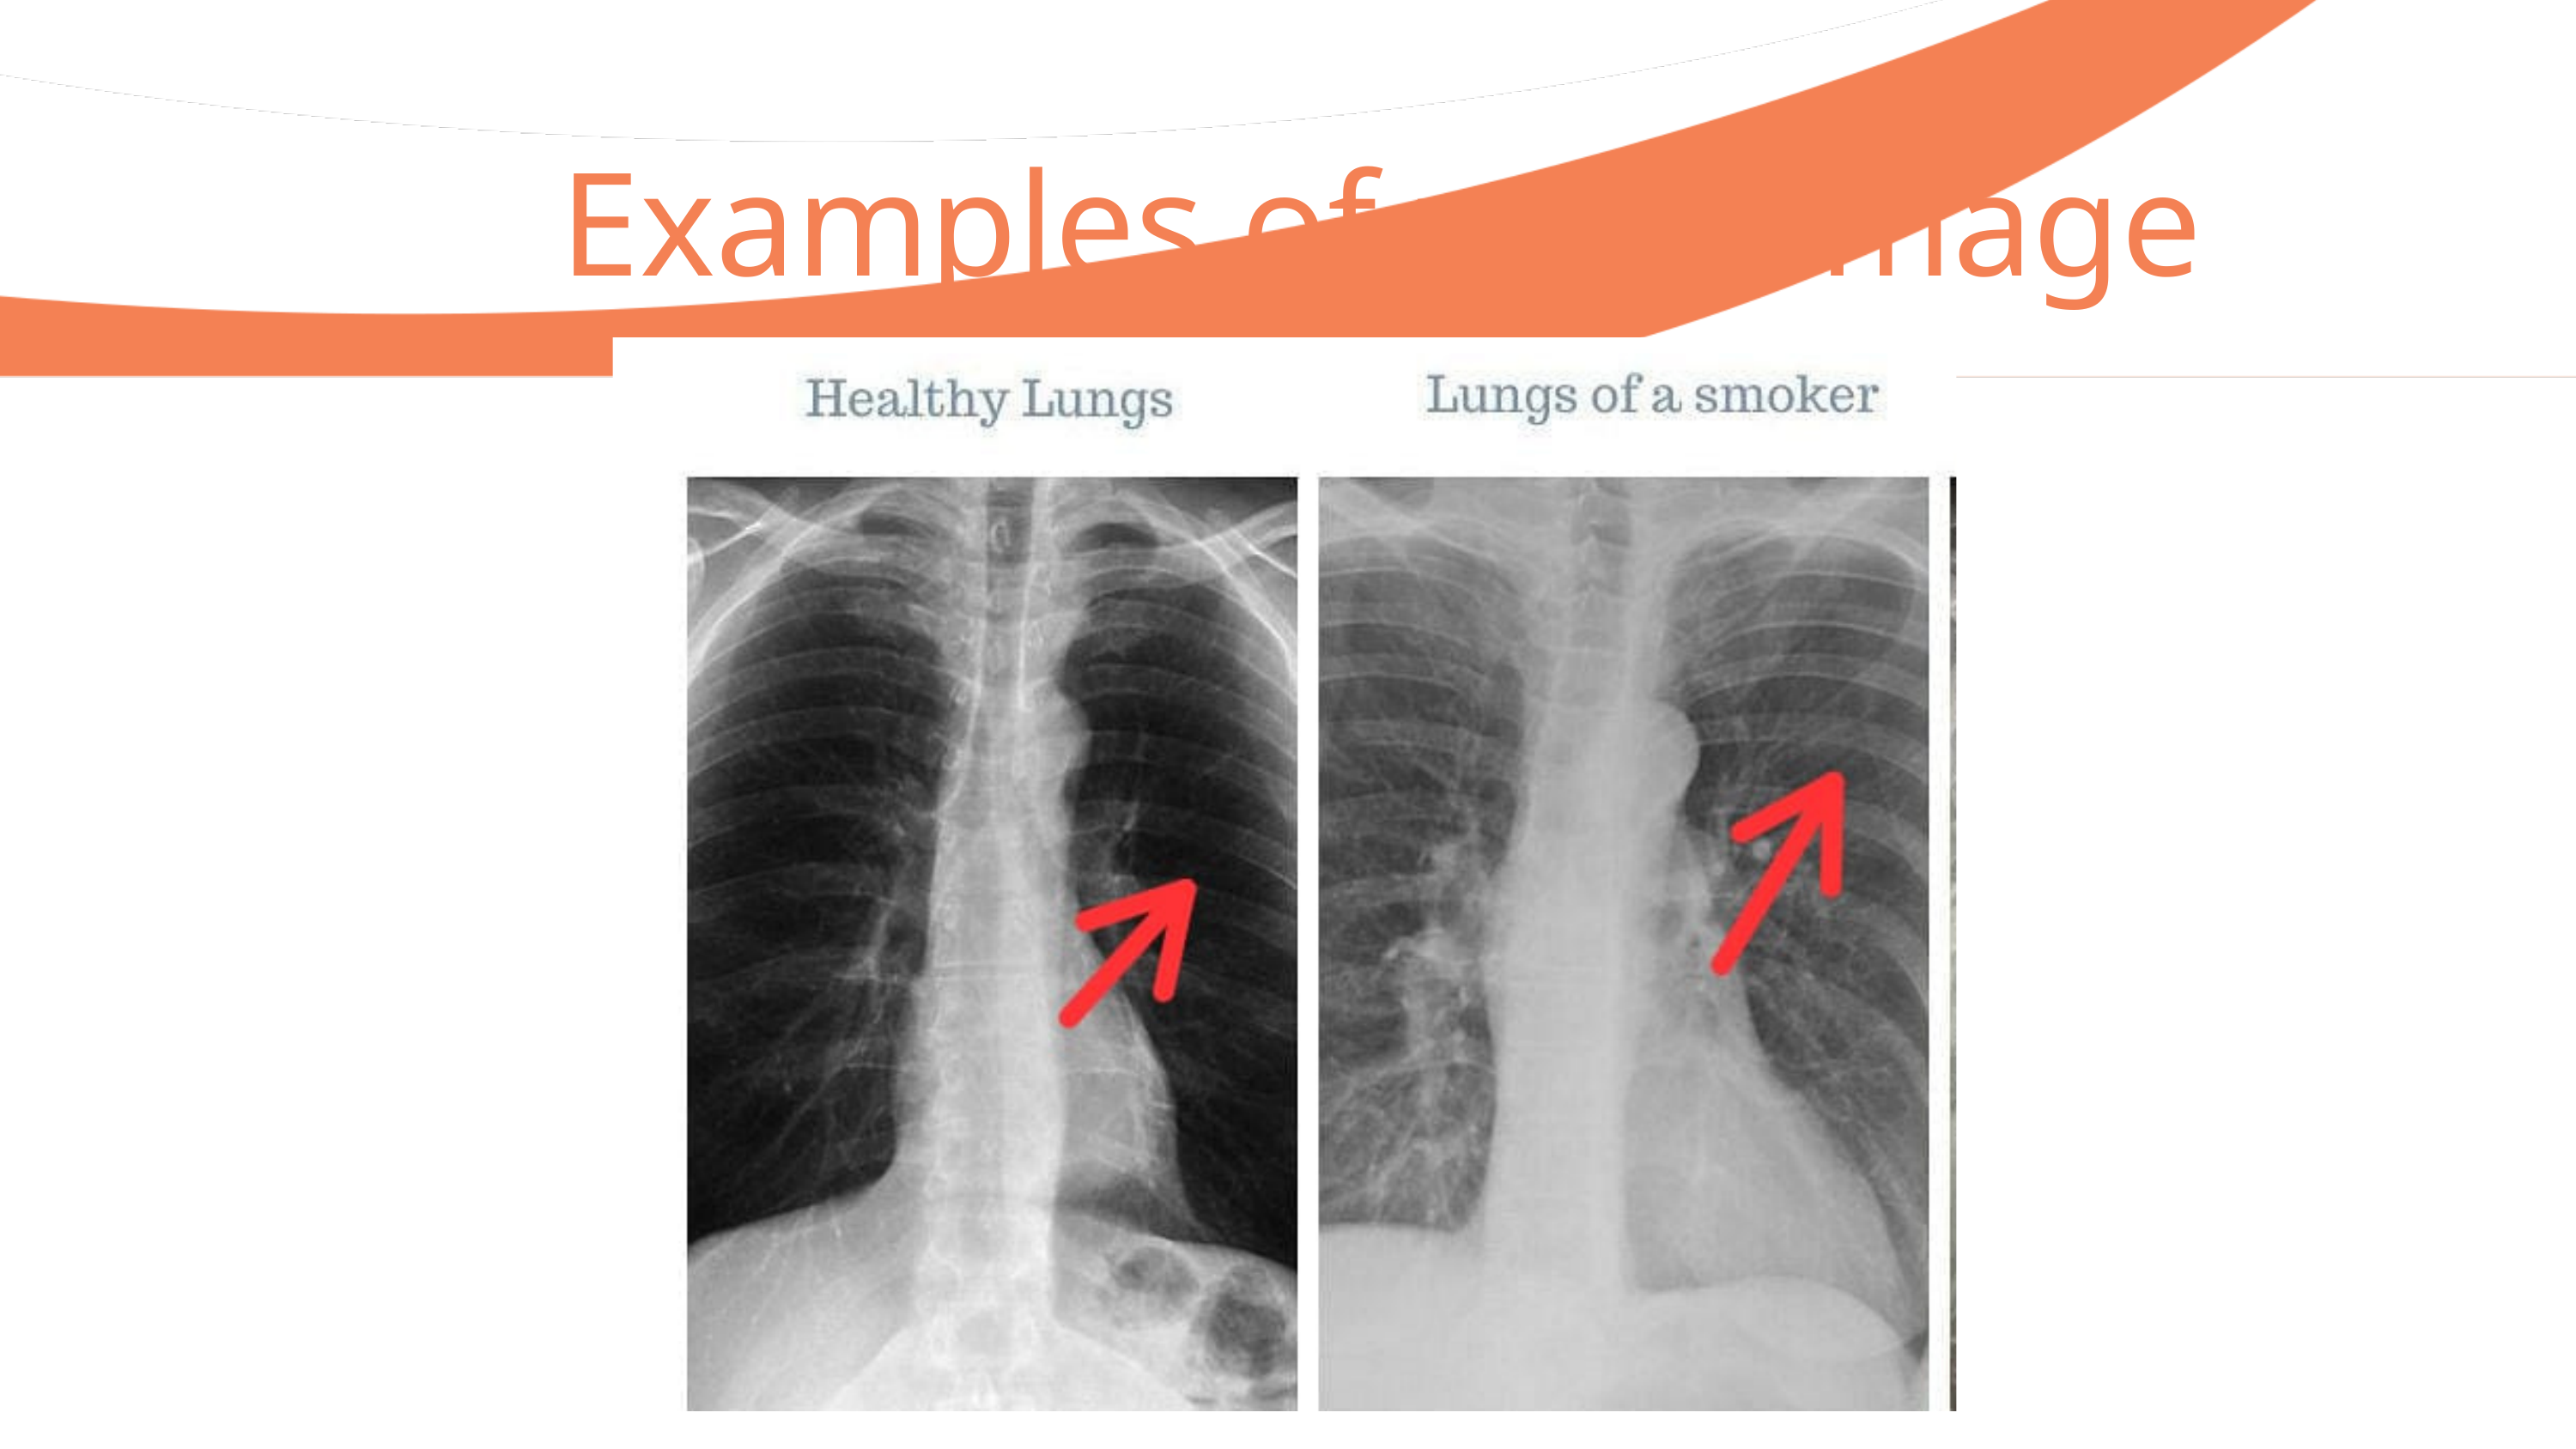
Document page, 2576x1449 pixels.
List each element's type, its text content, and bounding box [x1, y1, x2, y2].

text_box Examples of x-ray image [431, 132, 2332, 305]
text_box [612, 337, 1957, 1411]
text_box [0, 0, 2576, 450]
